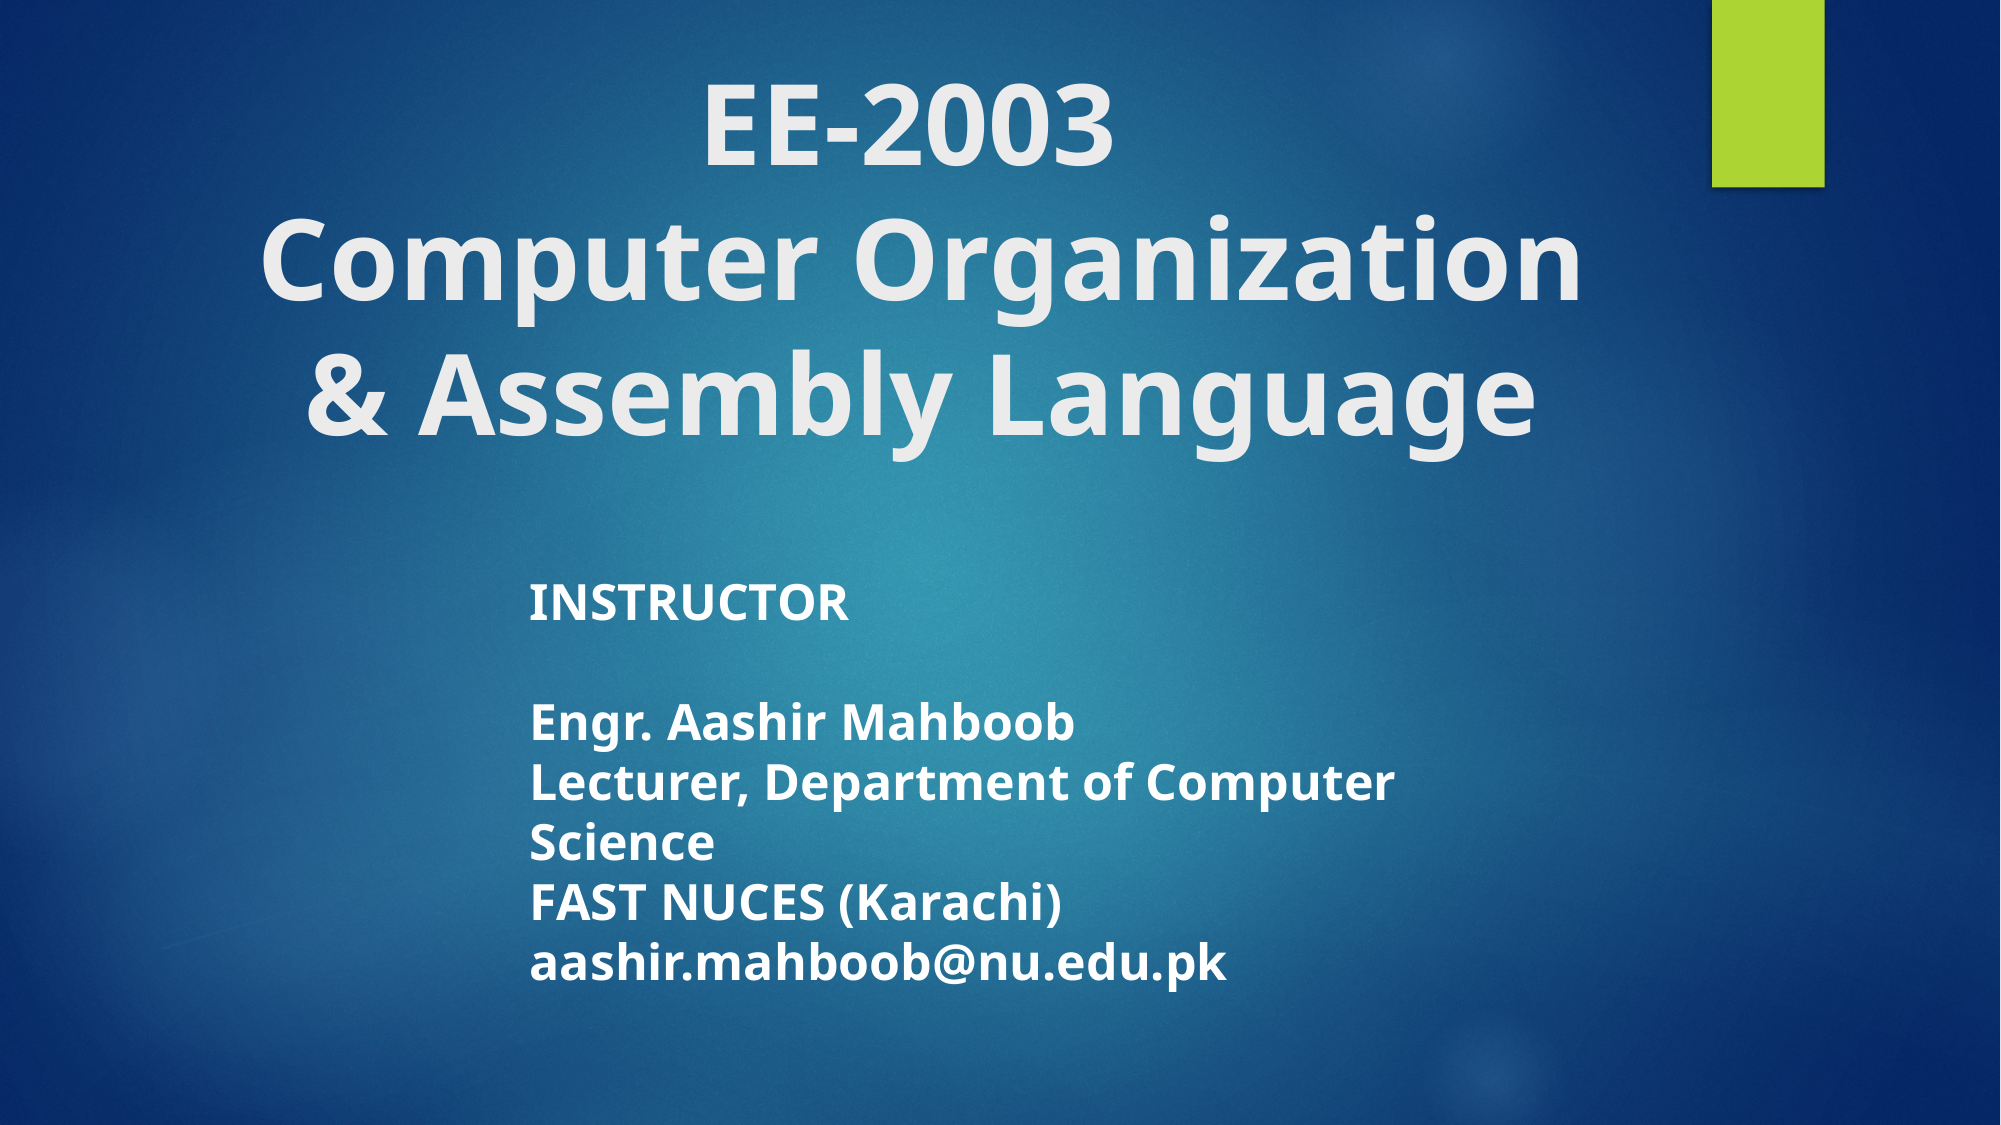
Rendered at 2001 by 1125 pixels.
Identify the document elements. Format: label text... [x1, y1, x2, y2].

picture [0, 0, 2001, 1125]
title EE-2003 Computer Organization & Assembly Language [214, 49, 1631, 466]
text_box INSTRUCTOR Engr. Aashir Mahboob Lecturer, Department of Computer Science FAST NUCES (Karachi) aashir.mahboob@nu.edu.pk [514, 562, 1604, 1043]
